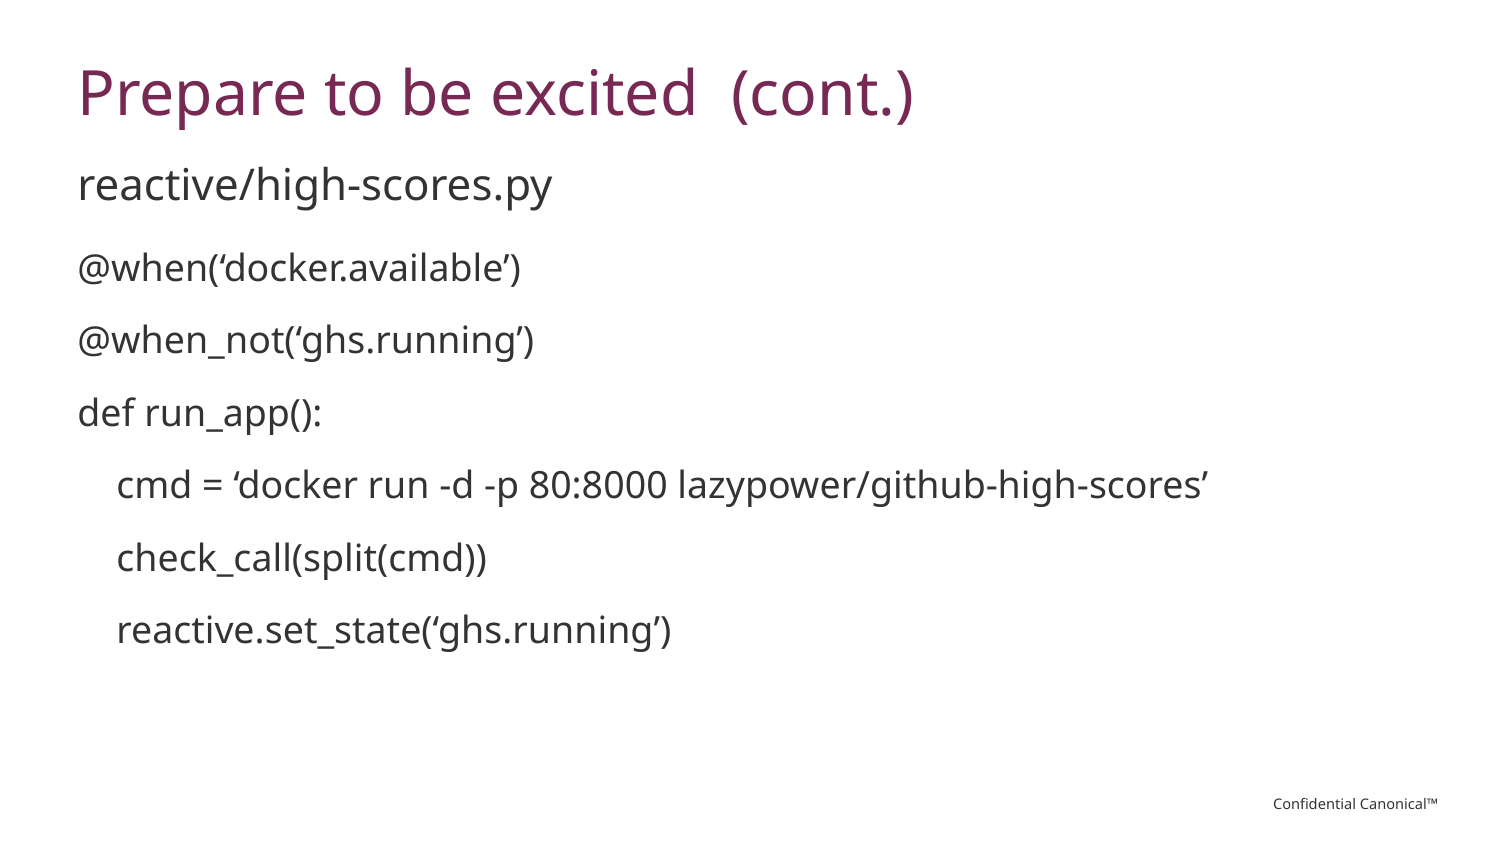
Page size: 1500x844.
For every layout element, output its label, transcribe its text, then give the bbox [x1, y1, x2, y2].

list @when(‘docker.available’) @when_not(‘ghs.running’) def run_app(): cmd = ‘docker run -d -p 80:8000 lazypower/github-high-scores’ check_call(split(cmd)) reactive.set_state(‘ghs.running’) [62, 221, 1376, 698]
title reactive/high-scores.py [62, 141, 1413, 210]
title Prepare to be excited (cont.) [62, 38, 1413, 141]
